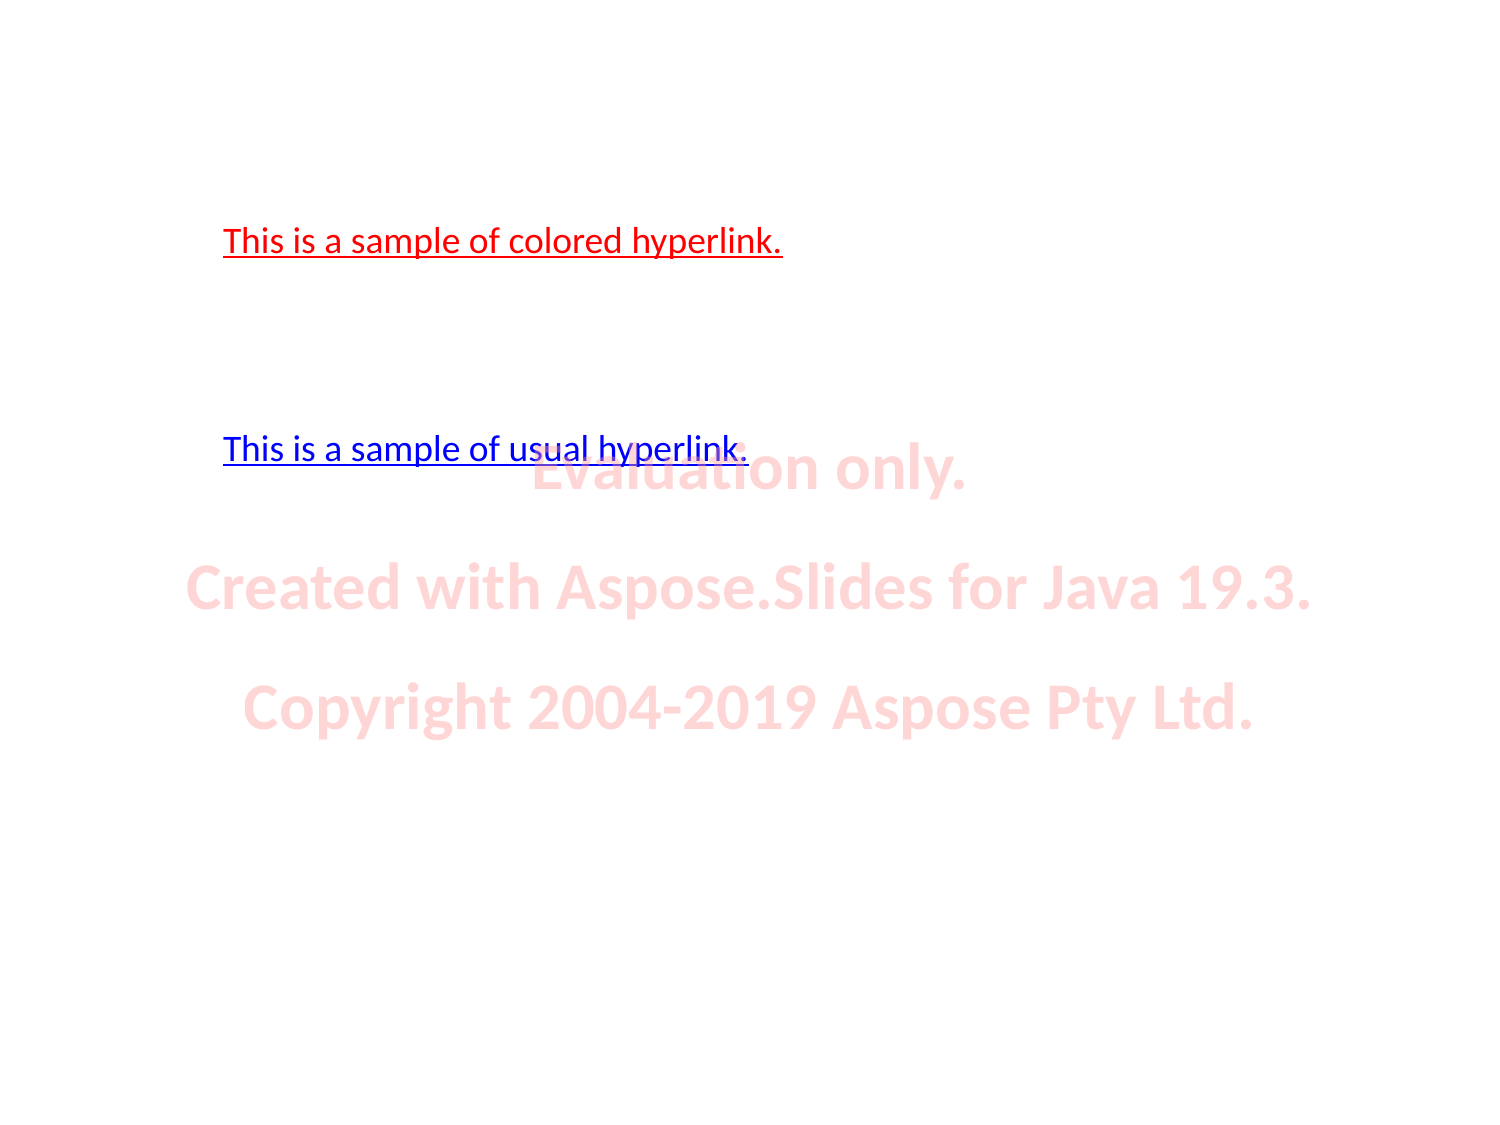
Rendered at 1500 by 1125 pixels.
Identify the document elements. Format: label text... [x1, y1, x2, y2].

text_box This is a sample of colored hyperlink. [208, 208, 1146, 313]
text_box Evaluation only. Created with Aspose.Slides for Java 19.3. Copyright 2004-2019 Aspose Pty Ltd. [171, 375, 1329, 750]
